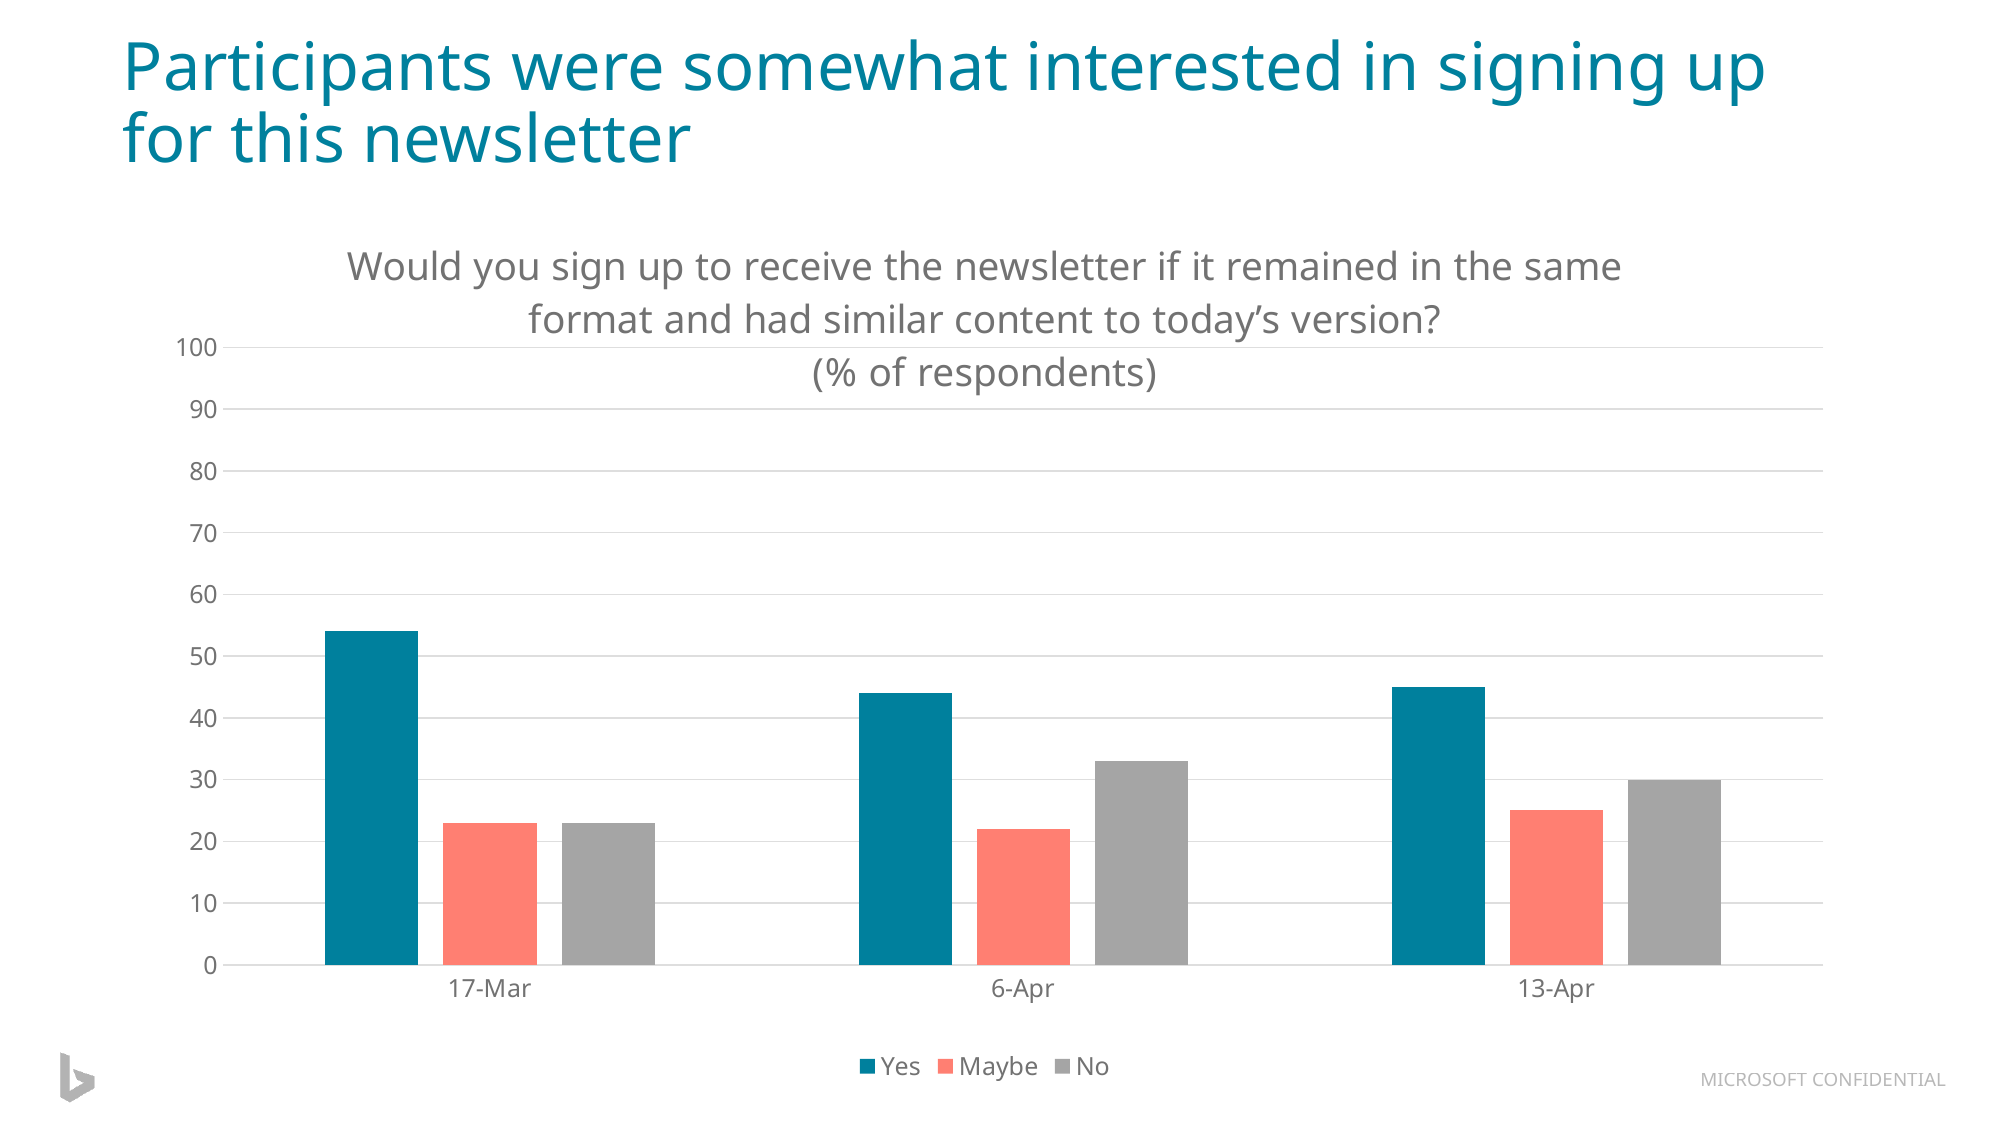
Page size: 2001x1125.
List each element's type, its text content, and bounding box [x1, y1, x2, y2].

chart [122, 200, 1848, 1090]
title Participants were somewhat interested in signing up for this newsletter [122, 36, 1848, 173]
